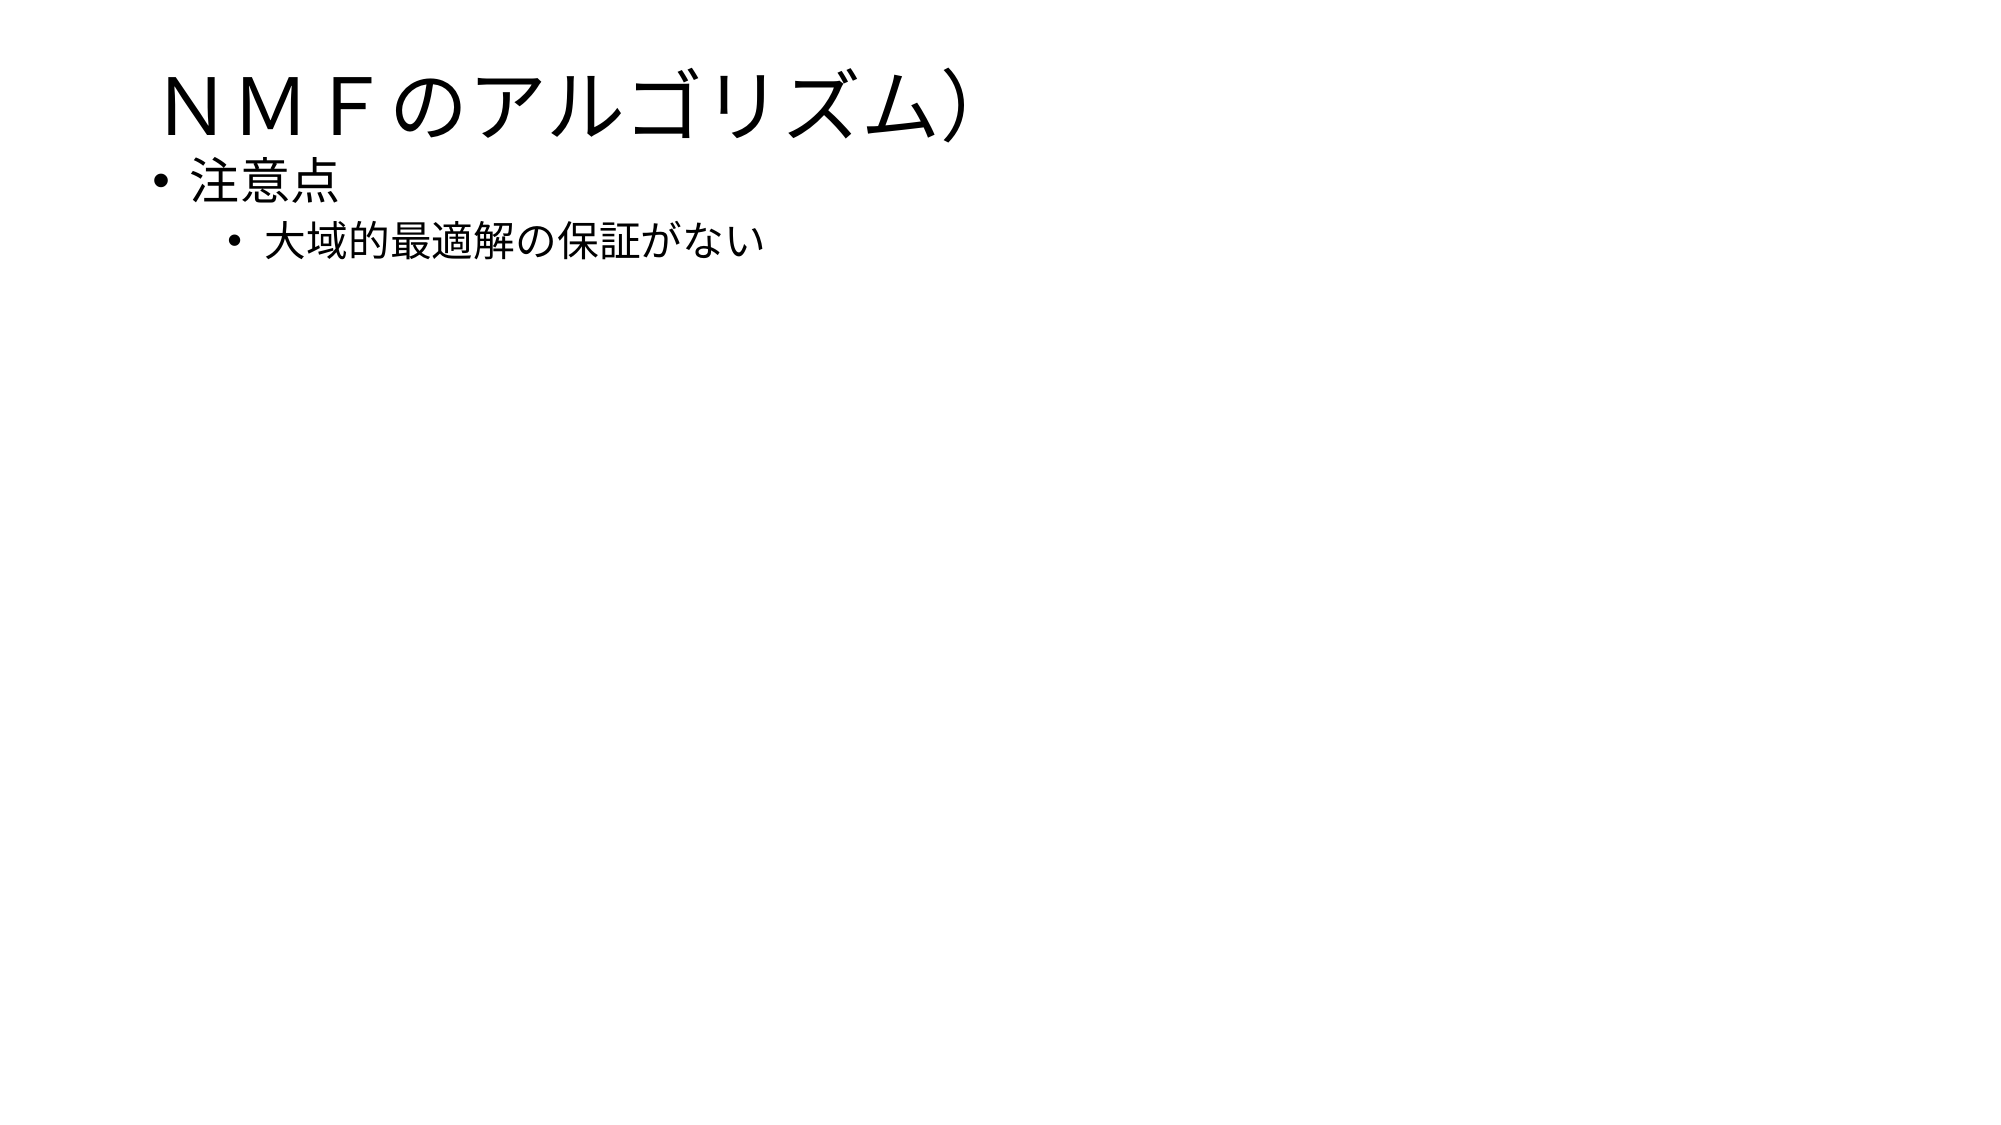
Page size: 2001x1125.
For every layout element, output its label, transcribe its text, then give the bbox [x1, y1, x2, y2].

list 注意点 大域的最適解の保証がない [137, 161, 1863, 1014]
title ＮＭＦのアルゴリズム） [137, 59, 1863, 161]
